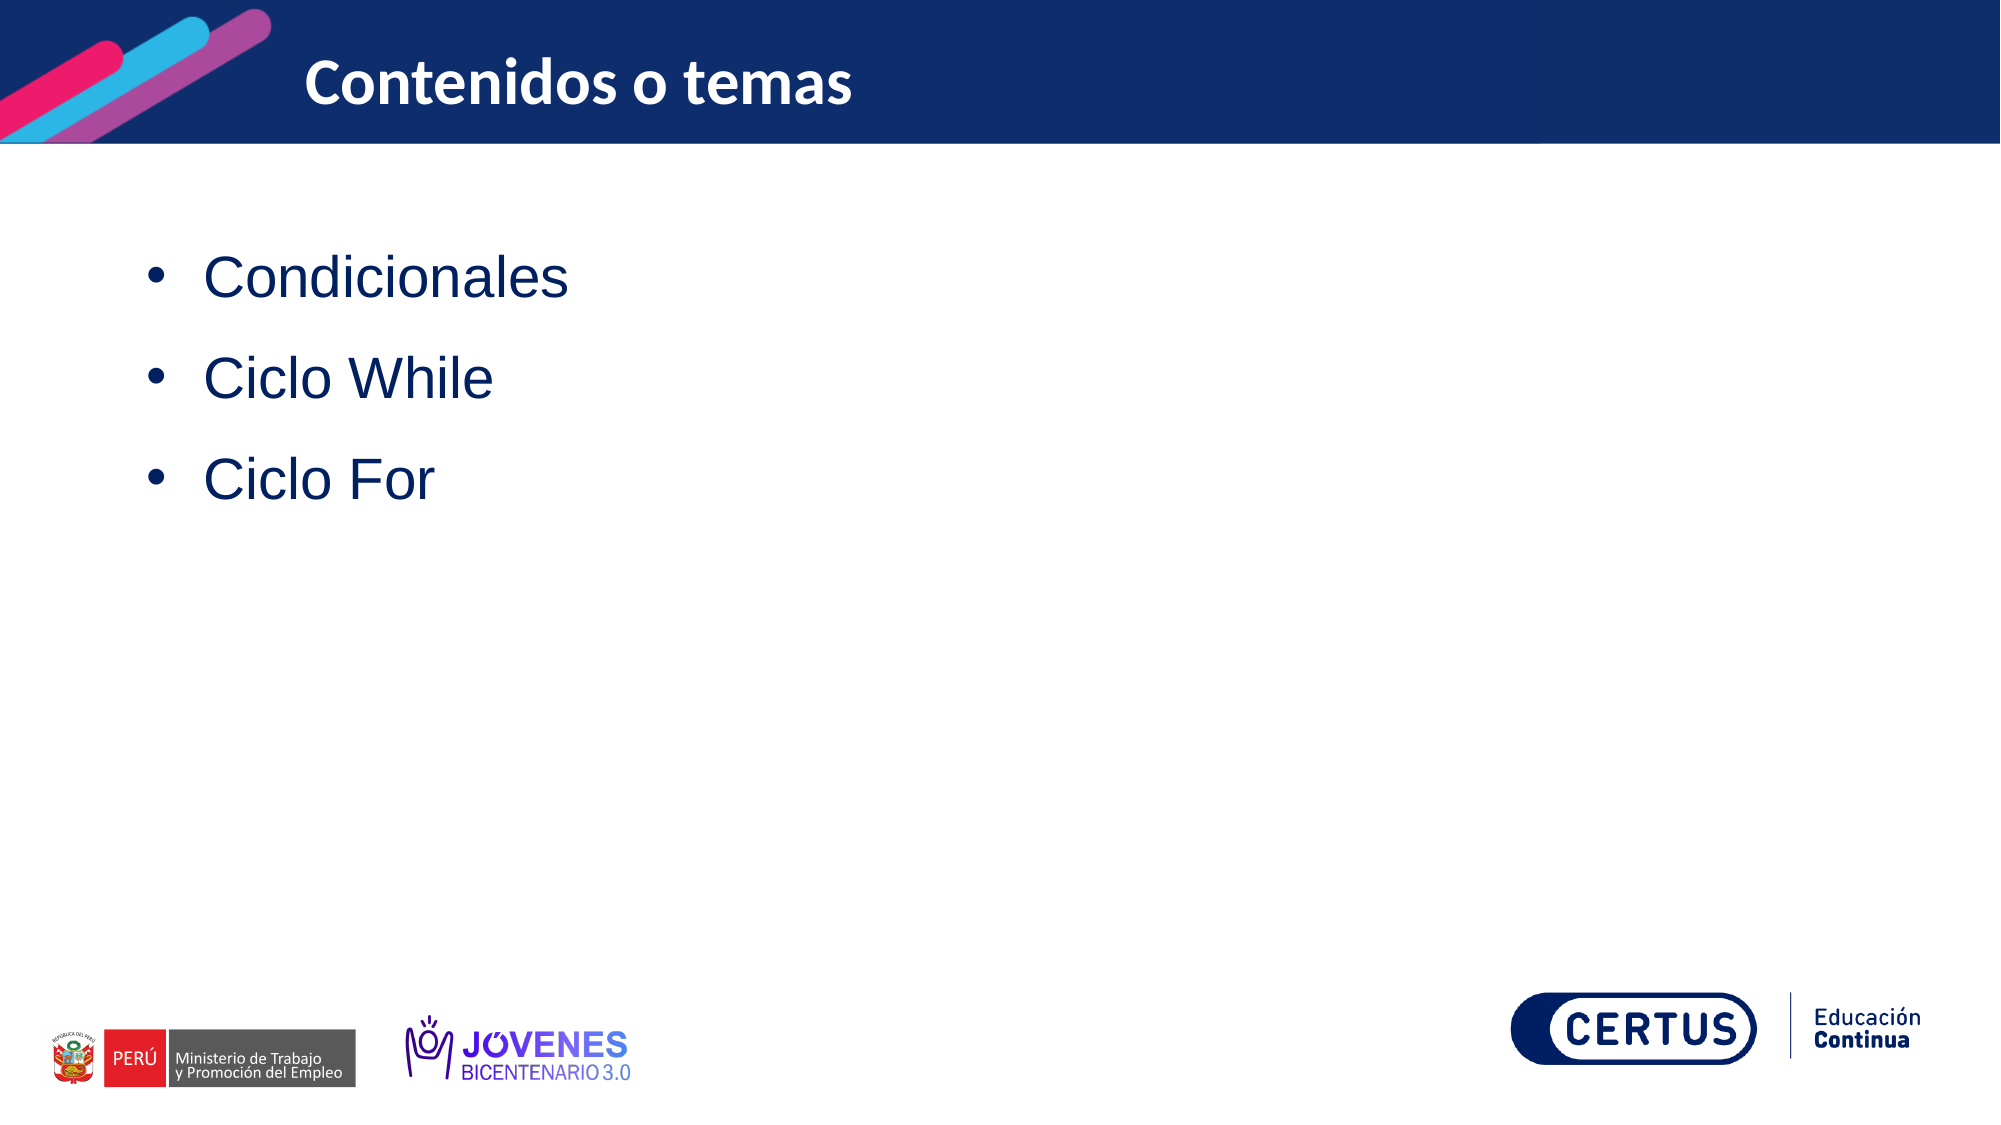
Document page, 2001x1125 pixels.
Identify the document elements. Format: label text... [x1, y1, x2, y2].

picture [1503, 964, 1959, 1103]
list Condicionales Ciclo While Ciclo For [113, 221, 1851, 911]
title Contenidos o temas [290, 22, 1901, 144]
picture [0, 0, 1541, 144]
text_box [41, 986, 632, 1115]
